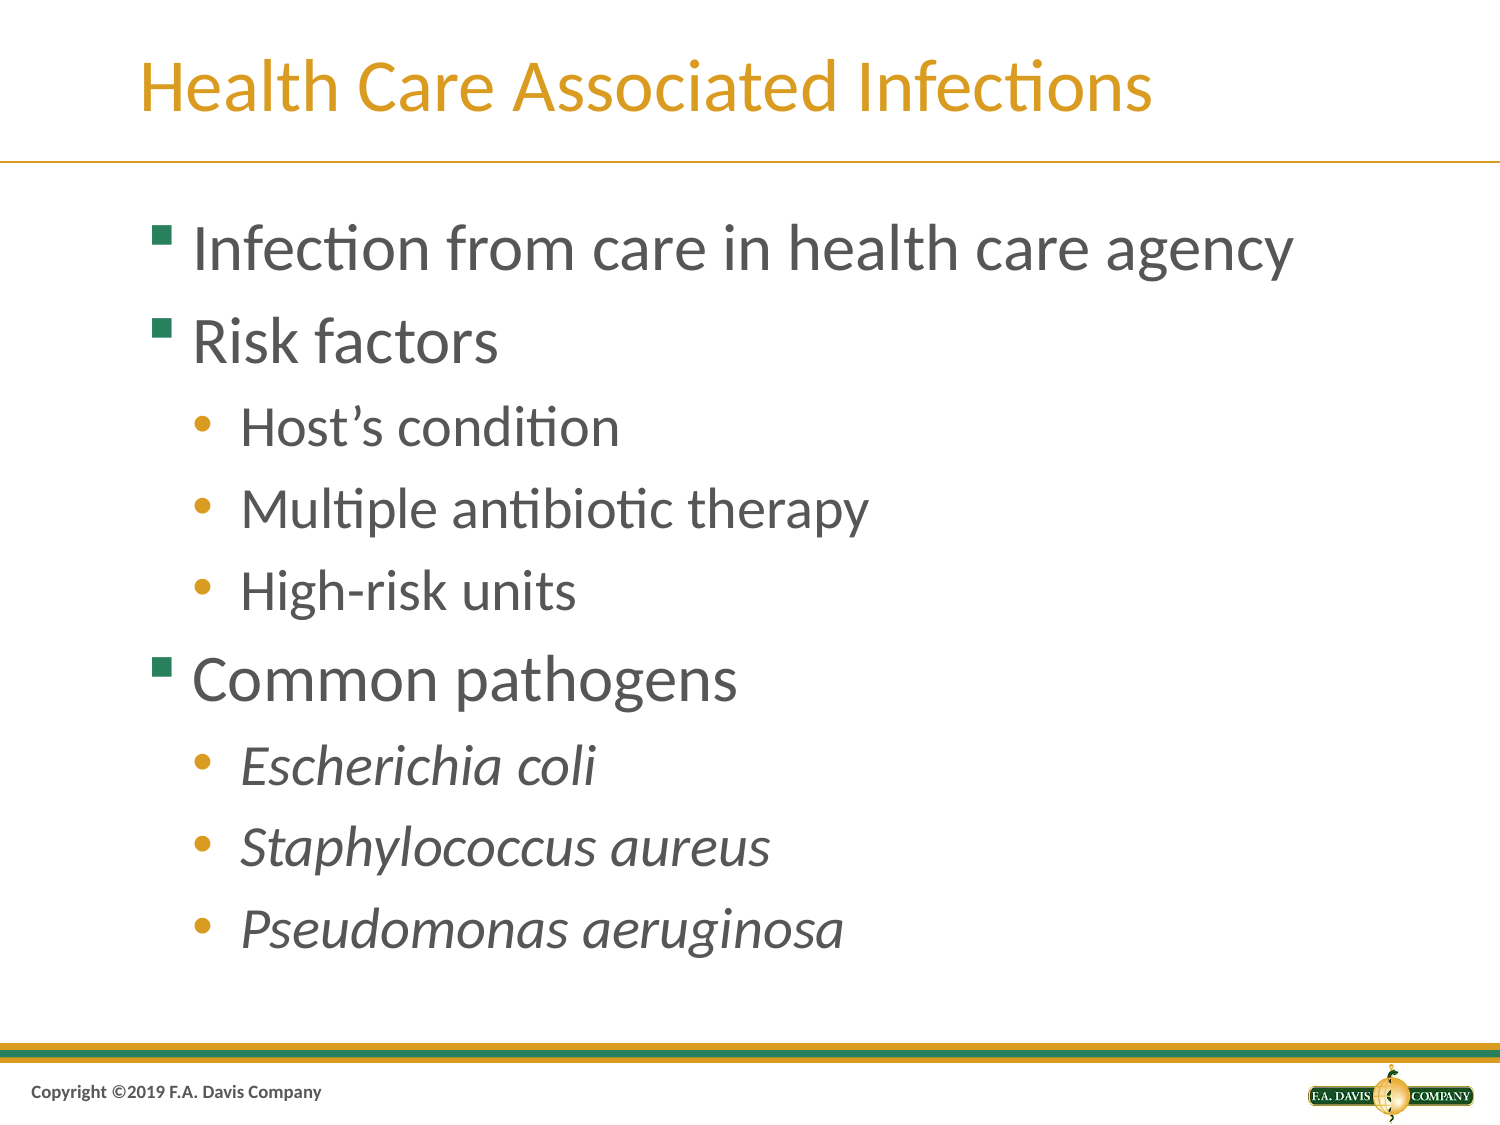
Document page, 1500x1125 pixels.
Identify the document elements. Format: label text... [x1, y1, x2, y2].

title Health Care Associated Infections [124, 38, 1475, 136]
picture [0, 1043, 1500, 1050]
picture [1308, 1064, 1474, 1124]
picture [0, 1058, 1500, 1063]
list Infection from care in health care agency Risk factors Host’s condition Multiple antibiotic therapy High-risk units Common pathogens Escherichia coli Staphylococcus aureus Pseudomonas aeruginosa [75, 196, 1425, 1013]
